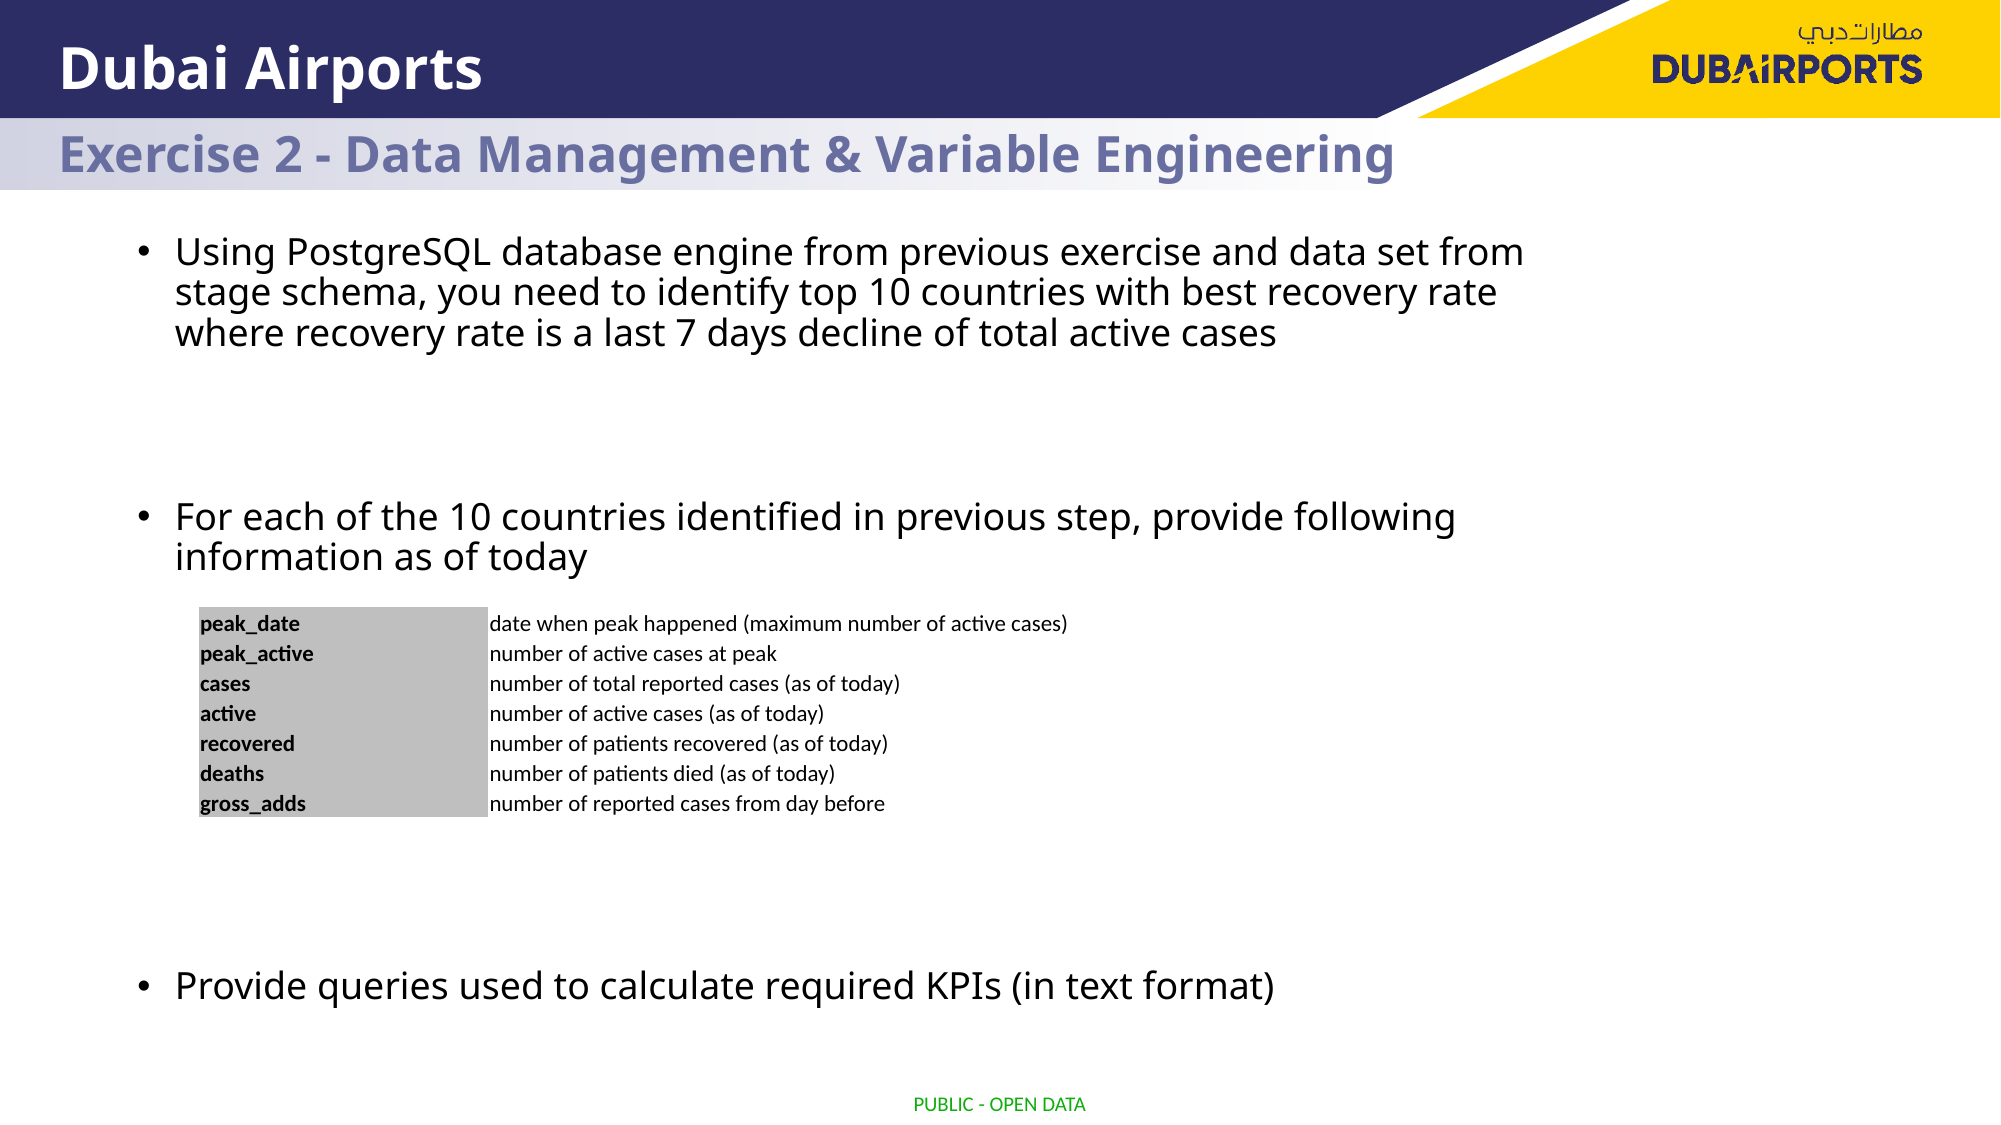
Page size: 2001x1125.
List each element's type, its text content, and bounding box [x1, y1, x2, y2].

table_header peak_date [199, 607, 488, 637]
table_cell gross_adds [199, 787, 488, 817]
table_cell number of active cases at peak [488, 637, 1149, 667]
table_cell deaths [199, 757, 488, 787]
table_cell active [199, 697, 488, 727]
table_cell peak_active [199, 637, 488, 667]
table_cell cases [199, 667, 488, 697]
list Exercise 2 - Data Management & Variable Engineering [0, 118, 1999, 190]
table_header date when peak happened (maximum number of active cases) [488, 607, 1149, 637]
table_cell number of patients died (as of today) [488, 757, 1149, 787]
table_cell number of patients recovered (as of today) [488, 727, 1149, 757]
title Dubai Airports [0, 14, 1348, 110]
table_cell number of total reported cases (as of today) [488, 667, 1149, 697]
table_cell number of reported cases from day before [488, 787, 1149, 817]
table_cell recovered [199, 727, 488, 757]
text_box Using PostgreSQL database engine from previous exercise and data set from stage schema, you need to identify top 10 countries with best recovery rate where recovery rate is a last 7 days decline of total active cases For each of the 10 countries identified in previous step, provide following information as of today Provide queries used to calculate required KPIs (in text format) [122, 225, 1566, 989]
picture [1653, 23, 1952, 114]
table_cell number of active cases (as of today) [488, 697, 1149, 727]
